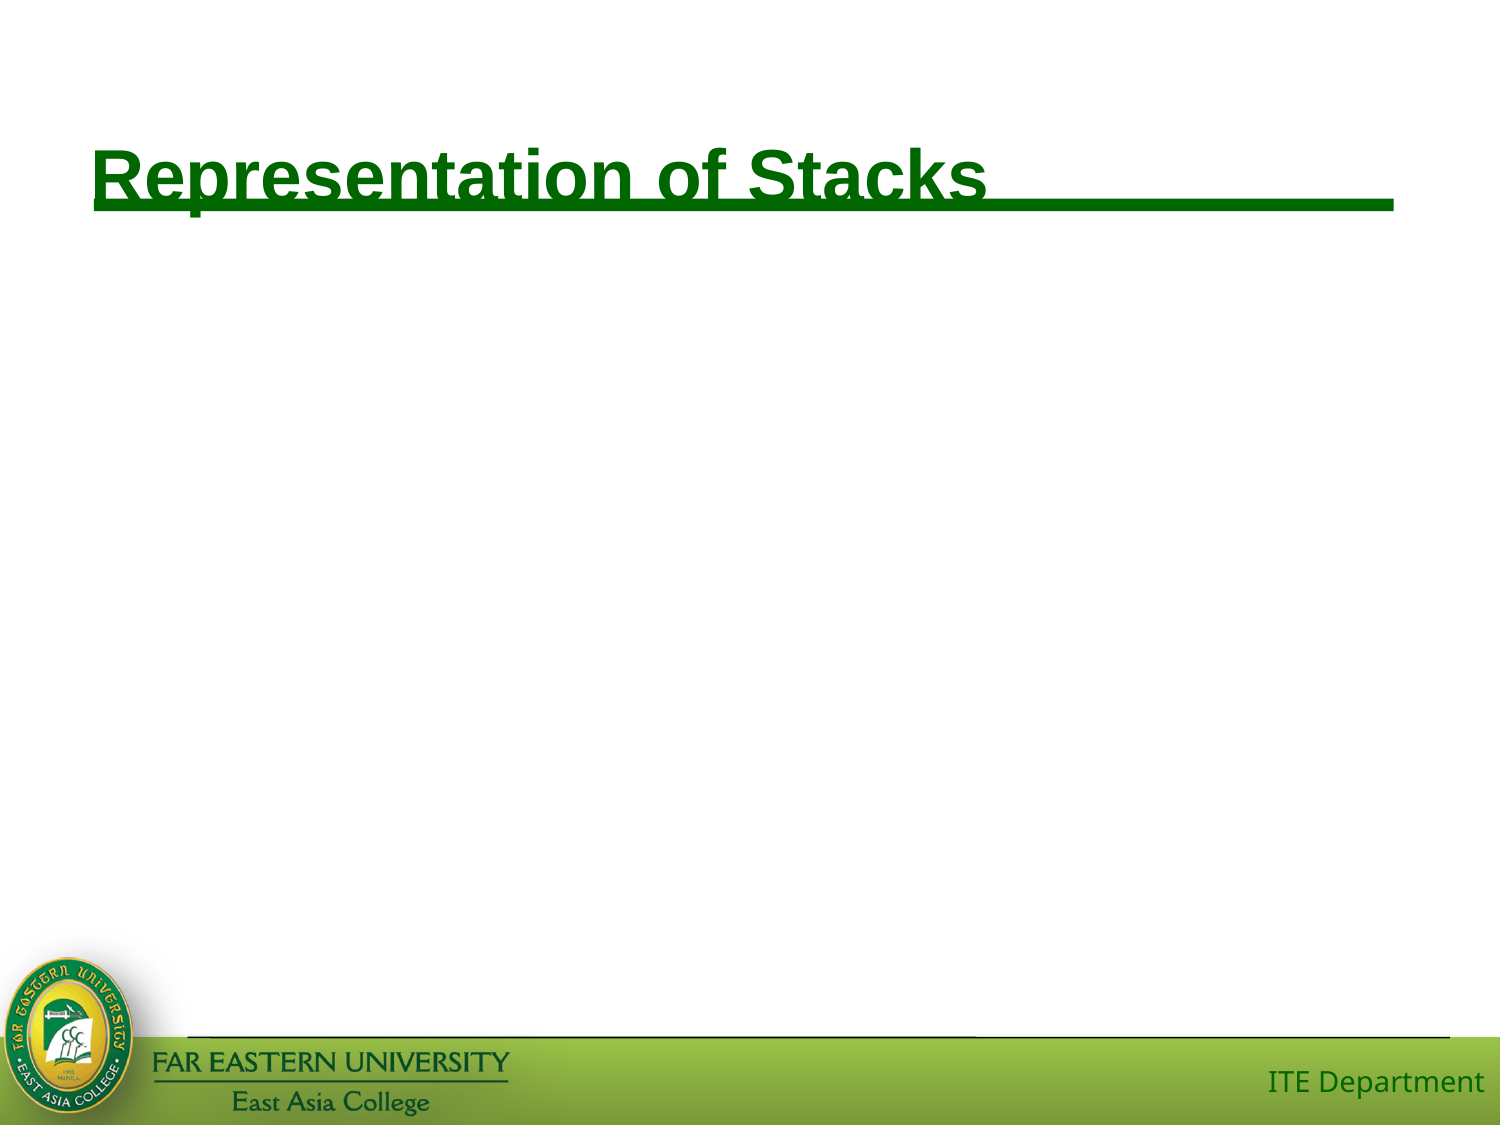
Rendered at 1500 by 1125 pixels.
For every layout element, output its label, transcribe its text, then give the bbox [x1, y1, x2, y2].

picture [0, 953, 138, 1117]
picture [148, 1046, 512, 1117]
title Representation of Stacks [74, 112, 1426, 233]
